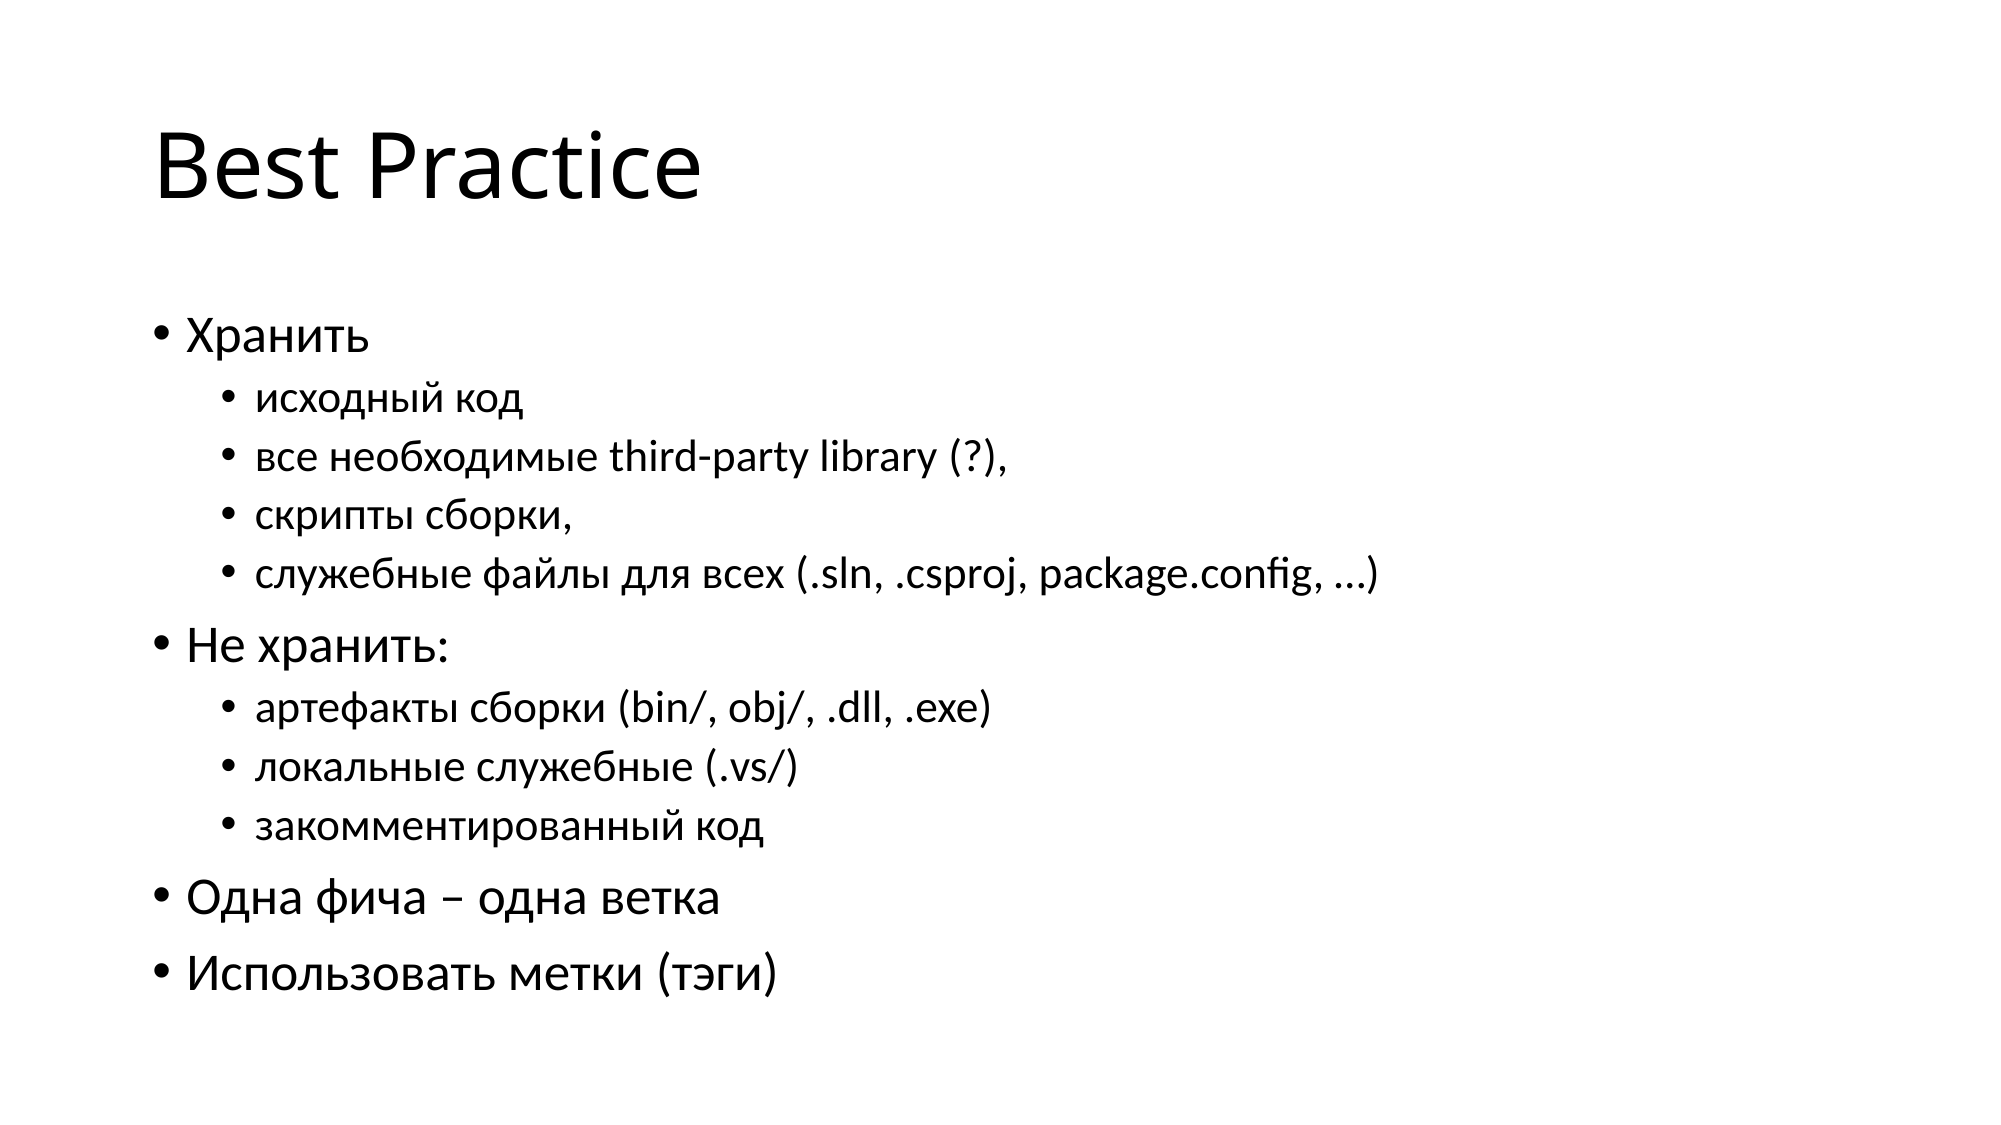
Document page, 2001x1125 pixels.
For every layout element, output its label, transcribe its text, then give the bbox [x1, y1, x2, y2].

list Хранить исходный код все необходимые third-party library (?), скрипты сборки, служебные файлы для всех (.sln, .csproj, package.config, …) Не хранить: артефакты сборки (bin/, obj/, .dll, .exe) локальные служебные (.vs/) закомментированный код Одна фича – одна ветка Использовать метки (тэги) [137, 299, 1863, 1014]
title Best Practice [137, 59, 1863, 278]
